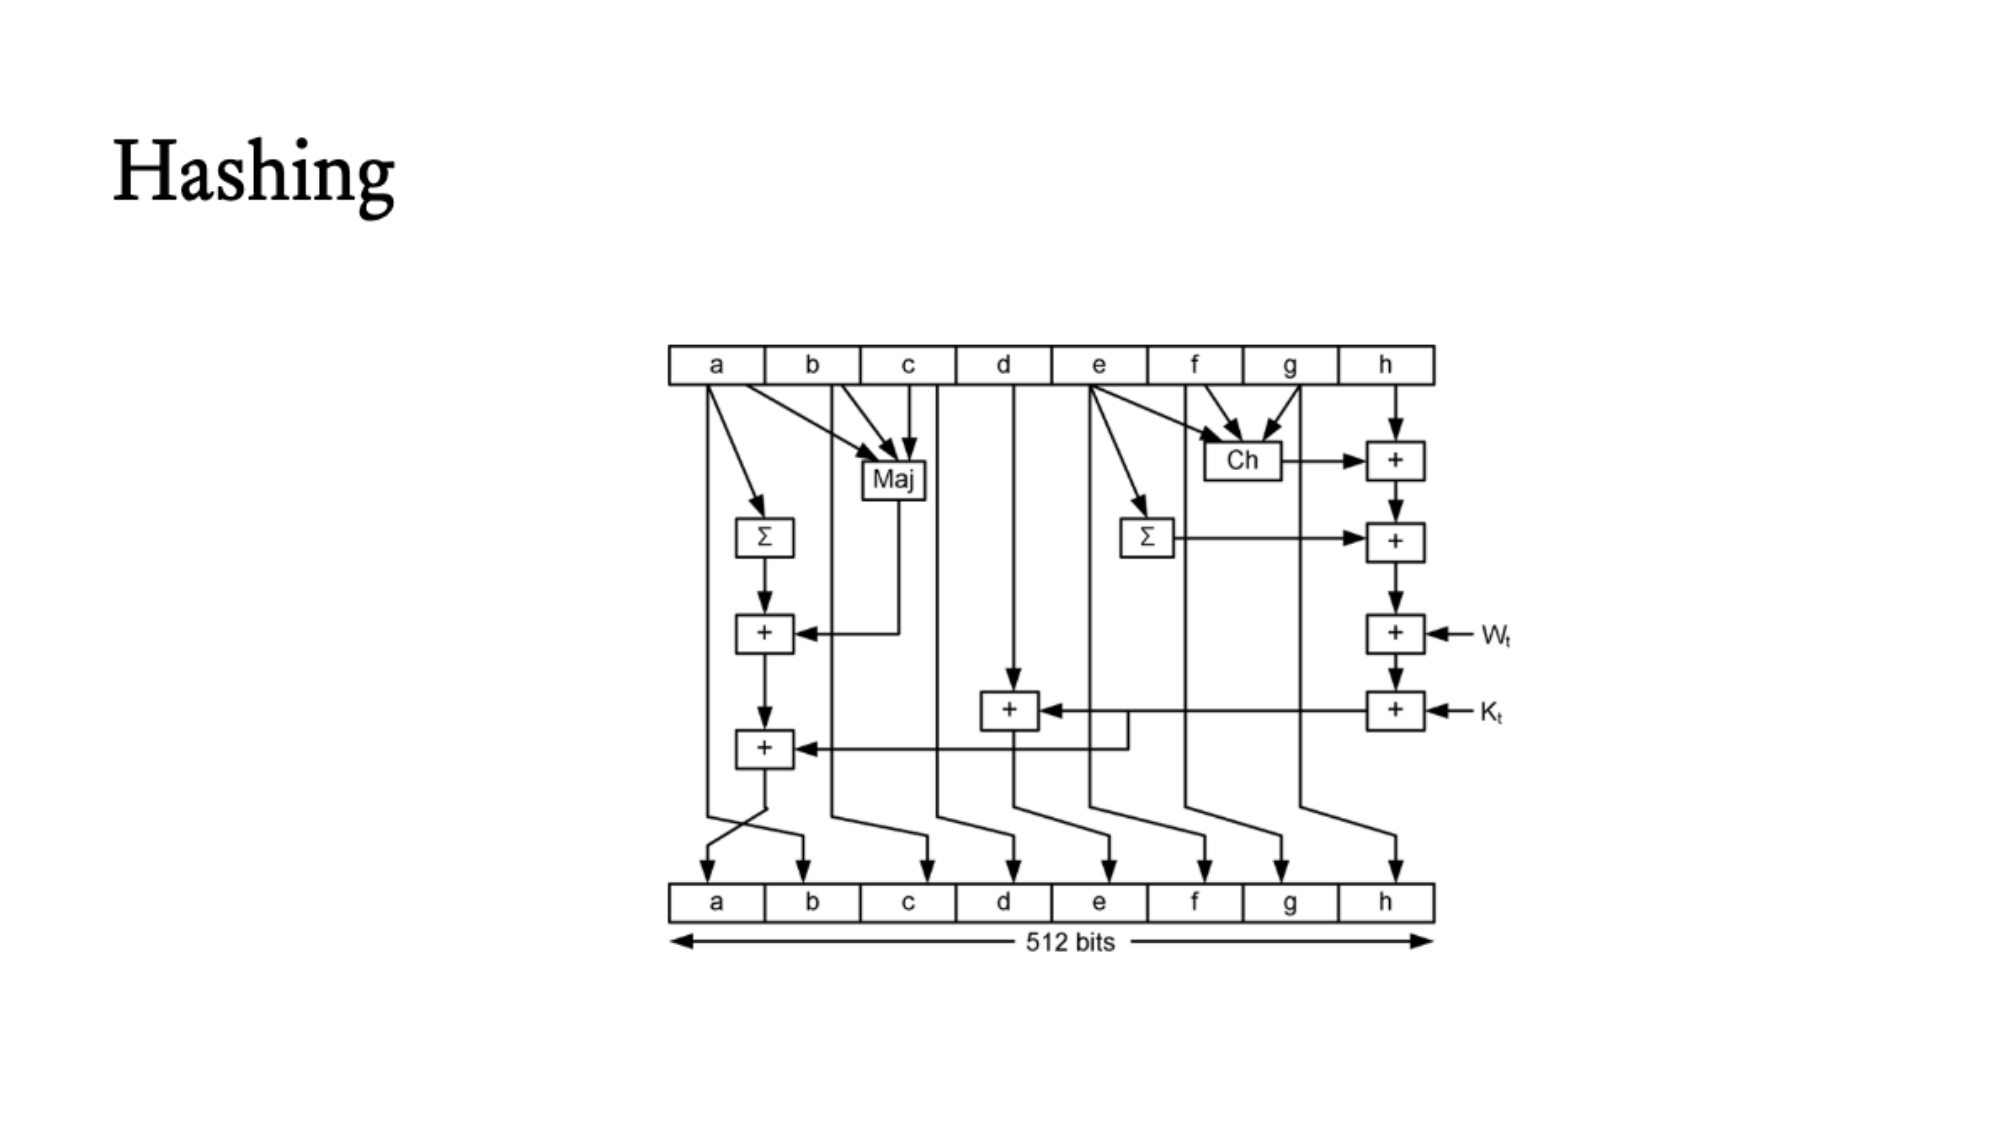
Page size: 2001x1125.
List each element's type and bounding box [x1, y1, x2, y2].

list [89, 94, 1911, 1031]
